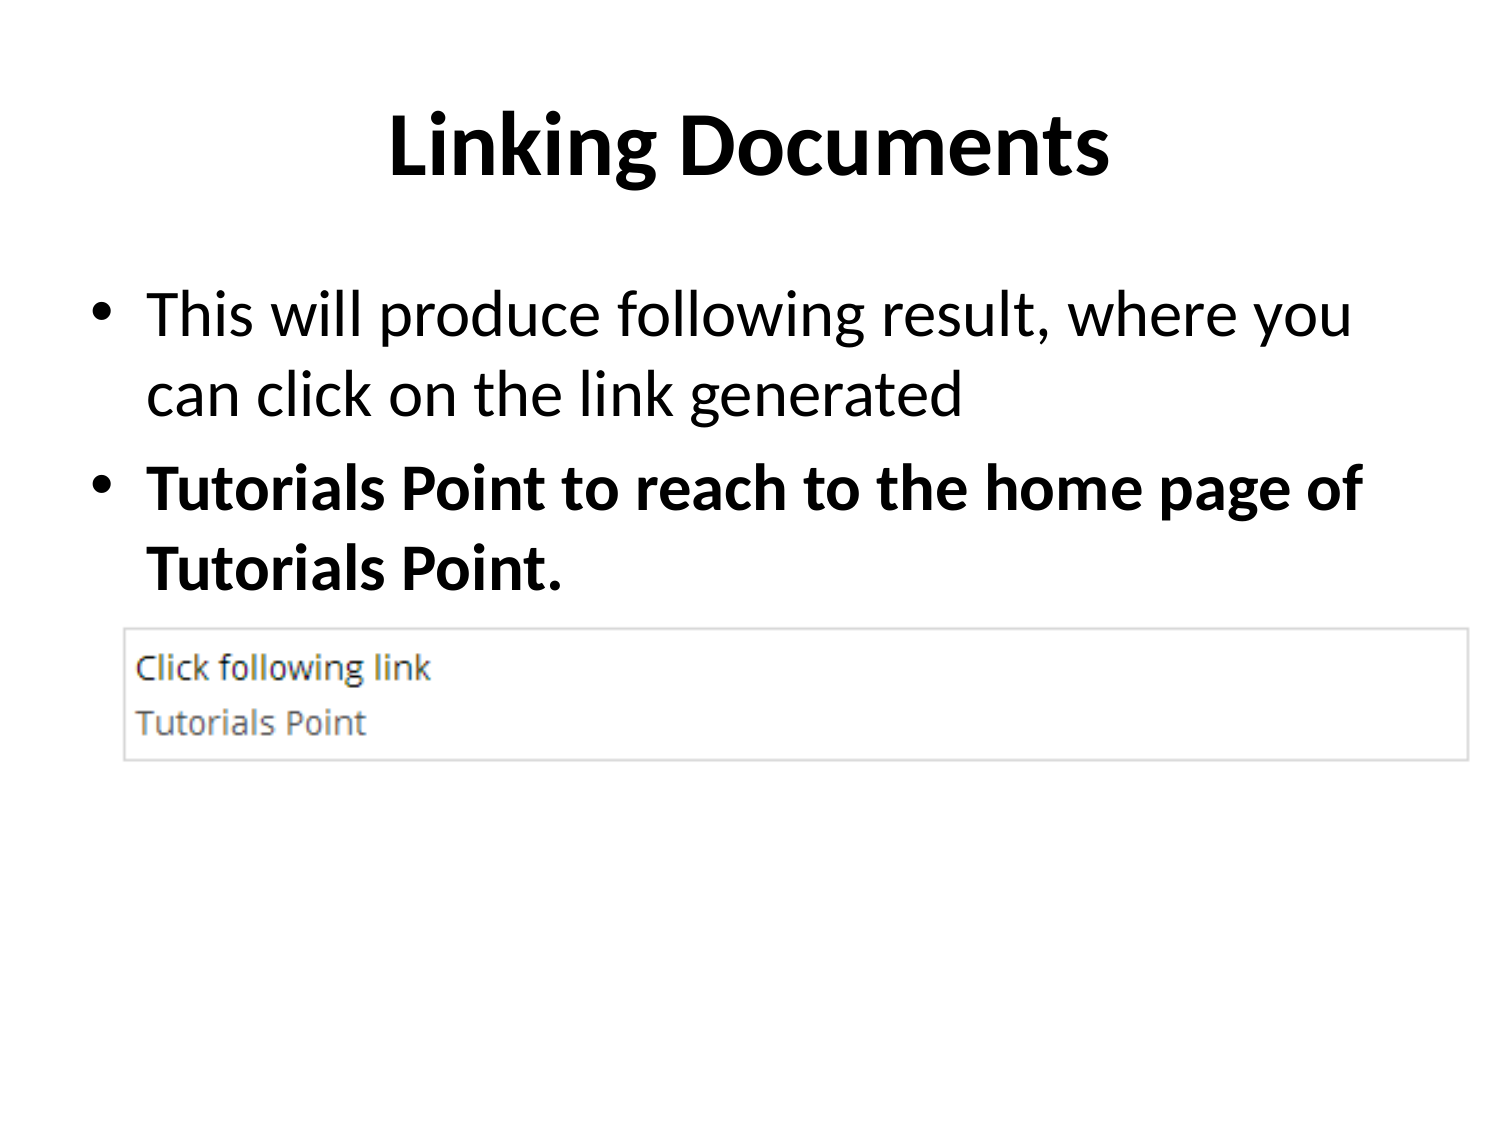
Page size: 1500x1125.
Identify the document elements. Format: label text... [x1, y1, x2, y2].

picture [112, 620, 1477, 774]
title Linking Documents [75, 45, 1425, 233]
list This will produce following result, where you can click on the link generated Tutorials Point to reach to the home page of Tutorials Point. [75, 262, 1425, 1005]
